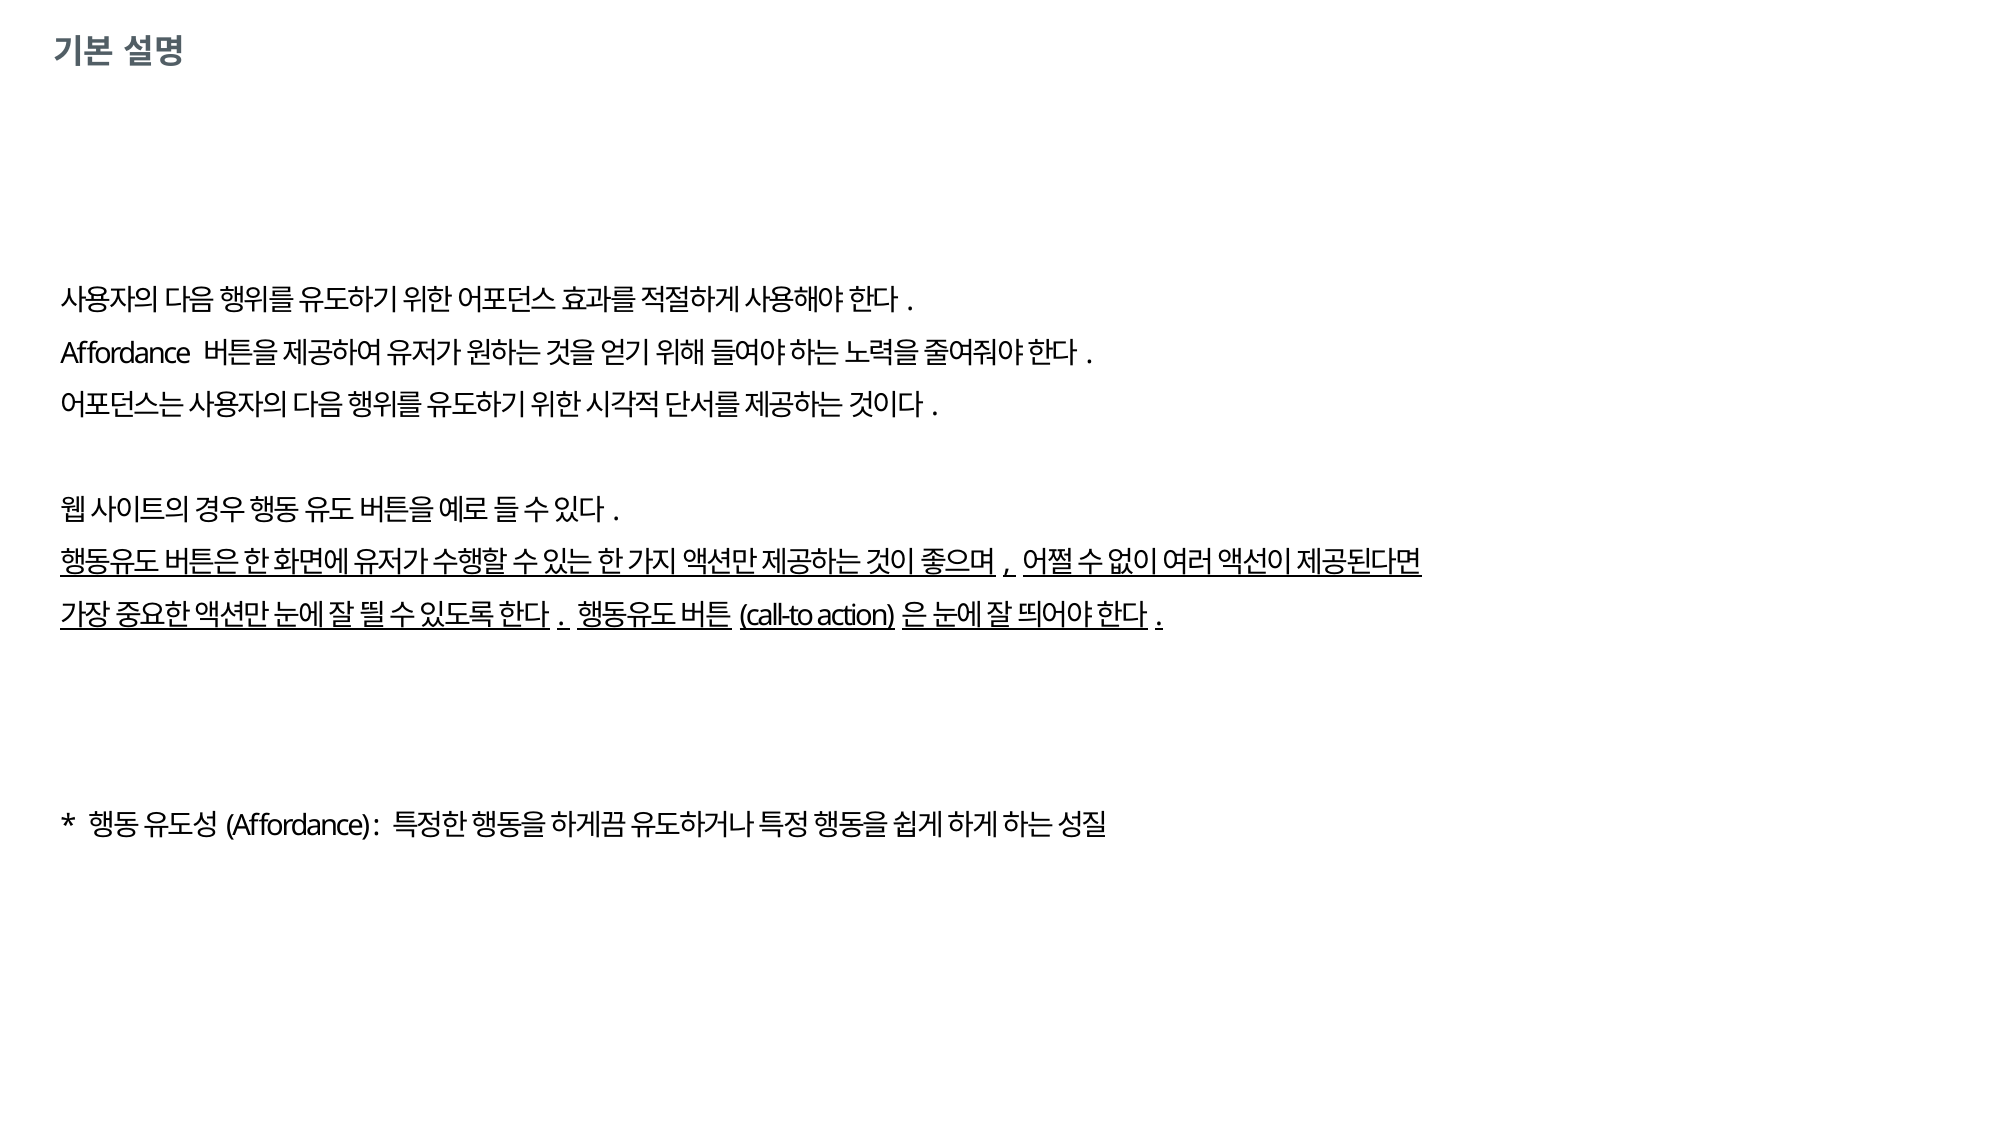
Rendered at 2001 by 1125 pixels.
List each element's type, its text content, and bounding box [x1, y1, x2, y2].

text_box 사용자의 다음 행위를 유도하기 위한 어포던스 효과를 적절하게 사용해야 한다. Affordance 버튼을 제공하여 유저가 원하는 것을 얻기 위해 들여야 하는 노력을 줄여줘야 한다. 어포던스는 사용자의 다음 행위를 유도하기 위한 시각적 단서를 제공하는 것이다. 웹 사이트의 경우 행동 유도 버튼을 예로 들 수 있다. 행동유도 버튼은 한 화면에 유저가 수행할 수 있는 한 가지 액션만 제공하는 것이 좋으며, 어쩔 수 없이 여러 액선이 제공된다면 가장 중요한 액션만 눈에 잘 띌 수 있도록 한다. 행동유도 버튼(call-to action)은 눈에 잘 띄어야 한다. * 행동 유도성(Affordance) : 특정한 행동을 하게끔 유도하거나 특정 행동을 쉽게 하게 하는 성질 [45, 256, 1798, 849]
title 기본 설명 [38, 19, 1889, 86]
